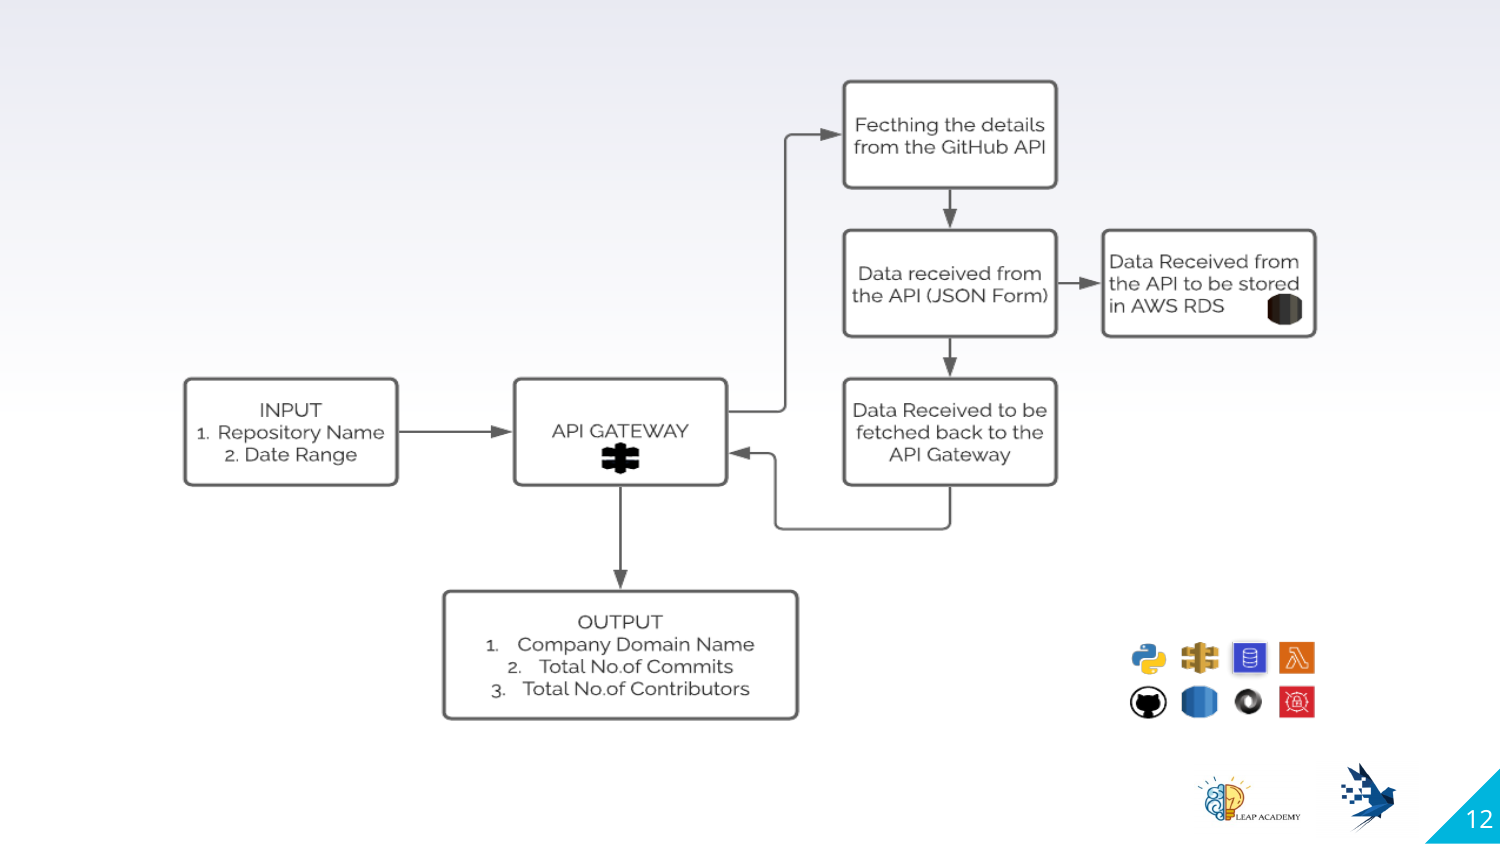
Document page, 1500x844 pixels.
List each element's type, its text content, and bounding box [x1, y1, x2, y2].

picture [137, 39, 1420, 838]
slide_number ‹#› [1421, 760, 1494, 838]
